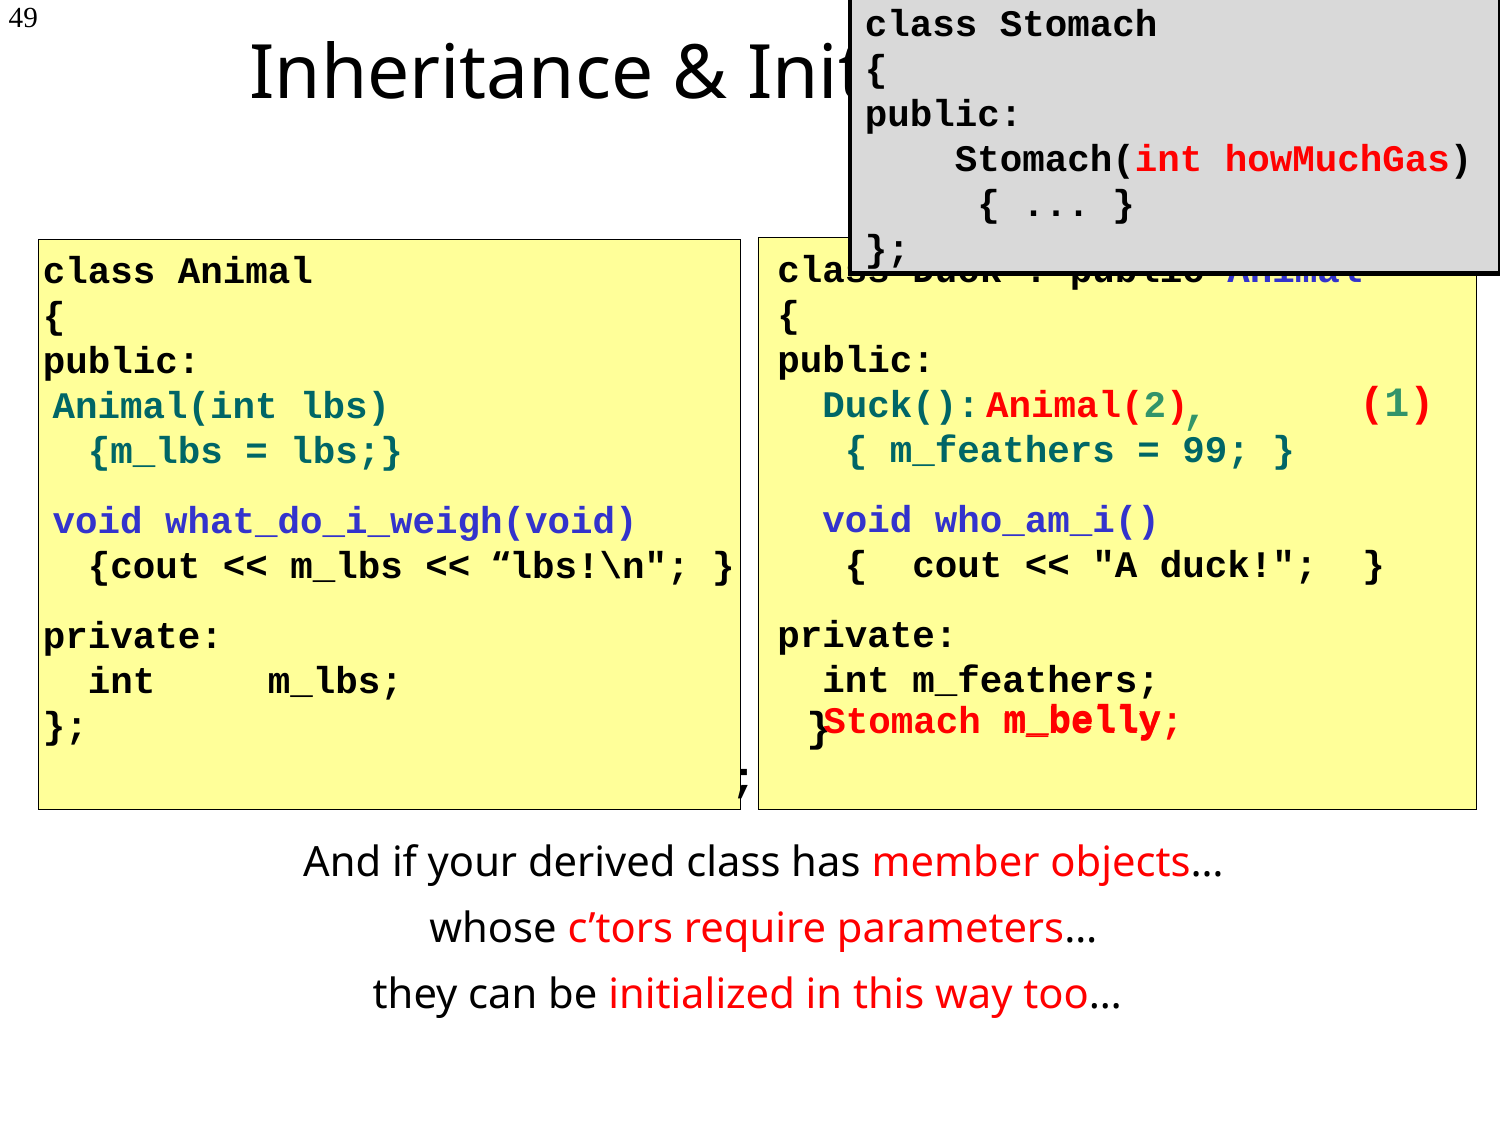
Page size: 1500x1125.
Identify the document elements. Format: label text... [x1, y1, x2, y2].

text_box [687, 237, 1477, 810]
title Inheritance & Initializer Lists [112, 0, 849, 163]
text_box class Stomach { public: Stomach(int howMuchGas) { ... } }; [849, 0, 1500, 274]
slide_number 49 [0, 0, 54, 66]
text_box they can be initialized in this way too… [357, 959, 1169, 1025]
text_box class Animal { public: Animal(int lbs) {m_lbs = lbs;} void what_do_i_weigh(void) {cout << m_lbs << “lbs!\n"; } private: int m_lbs; }; [28, 238, 684, 799]
text_box [298, 385, 342, 461]
text_box whose c’tors require parameters… [47, 893, 1480, 959]
text_box [38, 799, 682, 810]
text_box And if your derived class has member objects… [47, 827, 1480, 893]
